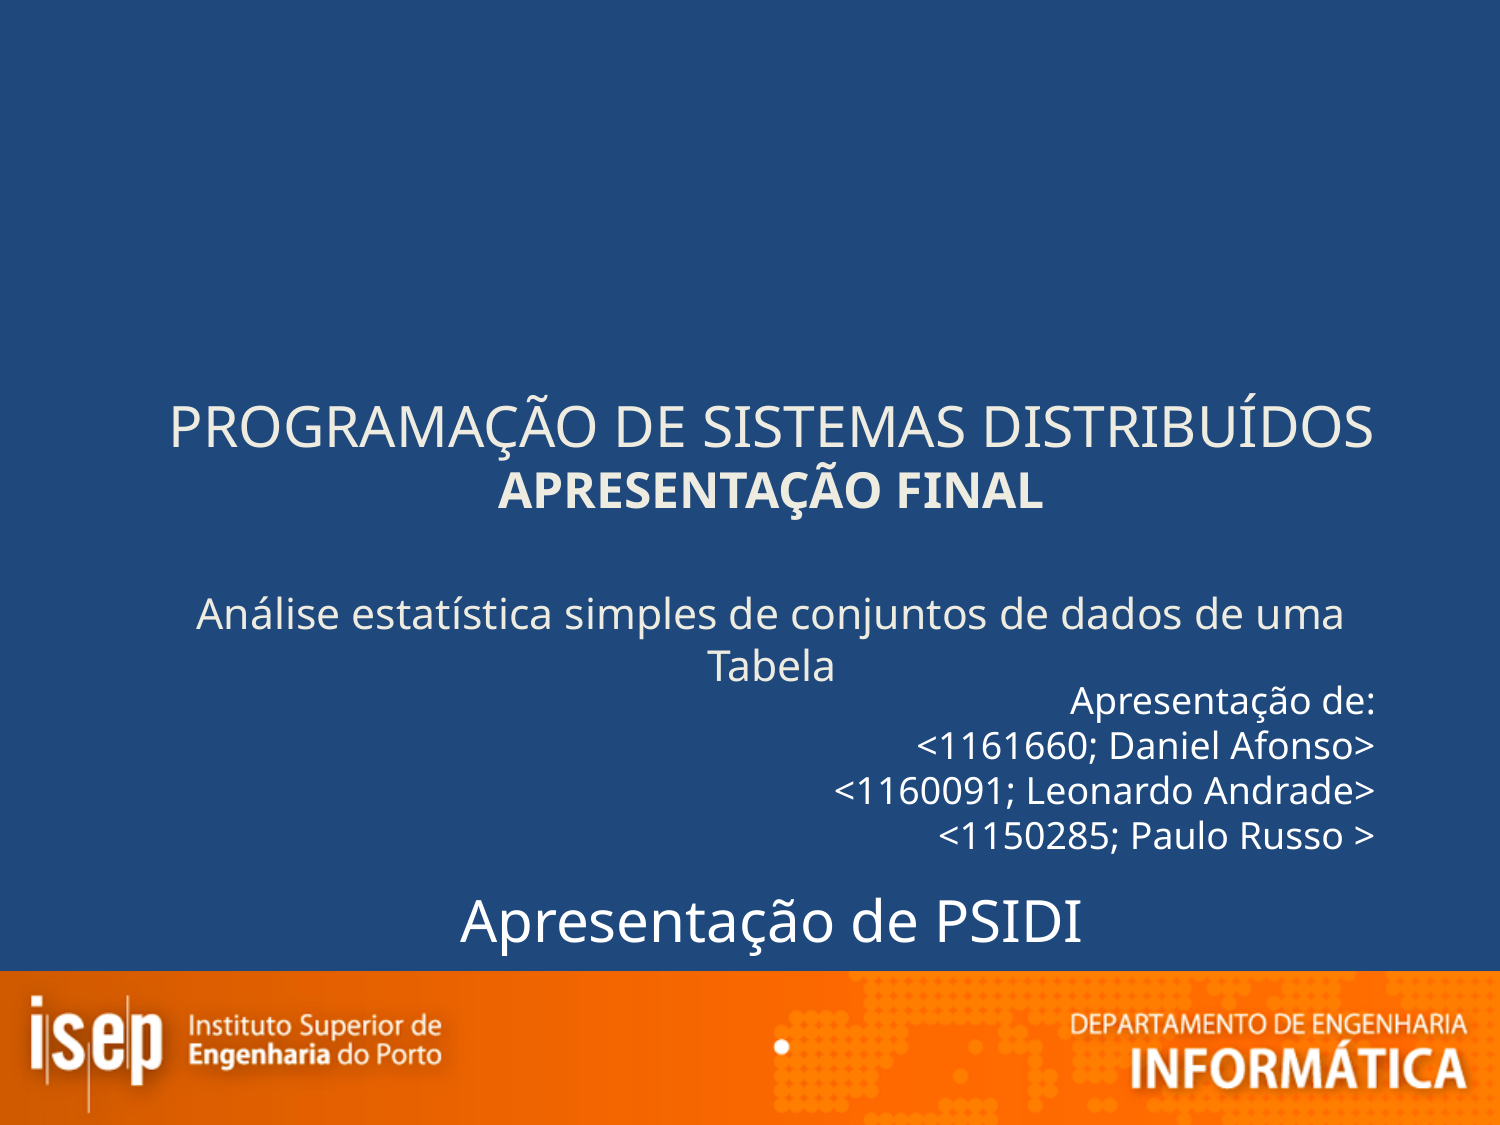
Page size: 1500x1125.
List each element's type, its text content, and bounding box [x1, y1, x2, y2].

subtitle Apresentação de PSIDI [237, 862, 1307, 975]
text_box Apresentação de: <1161660; Daniel Afonso> <1160091; Leonardo Andrade> <1150285; Paulo Russo > [640, 669, 1391, 865]
title PROGRAMAÇÃO DE SISTEMAS DISTRIBUÍDOS APRESENTAÇÃO FINAL Análise estatística simples de conjuntos de dados de uma Tabela [153, 308, 1391, 754]
picture [0, 971, 1500, 1125]
